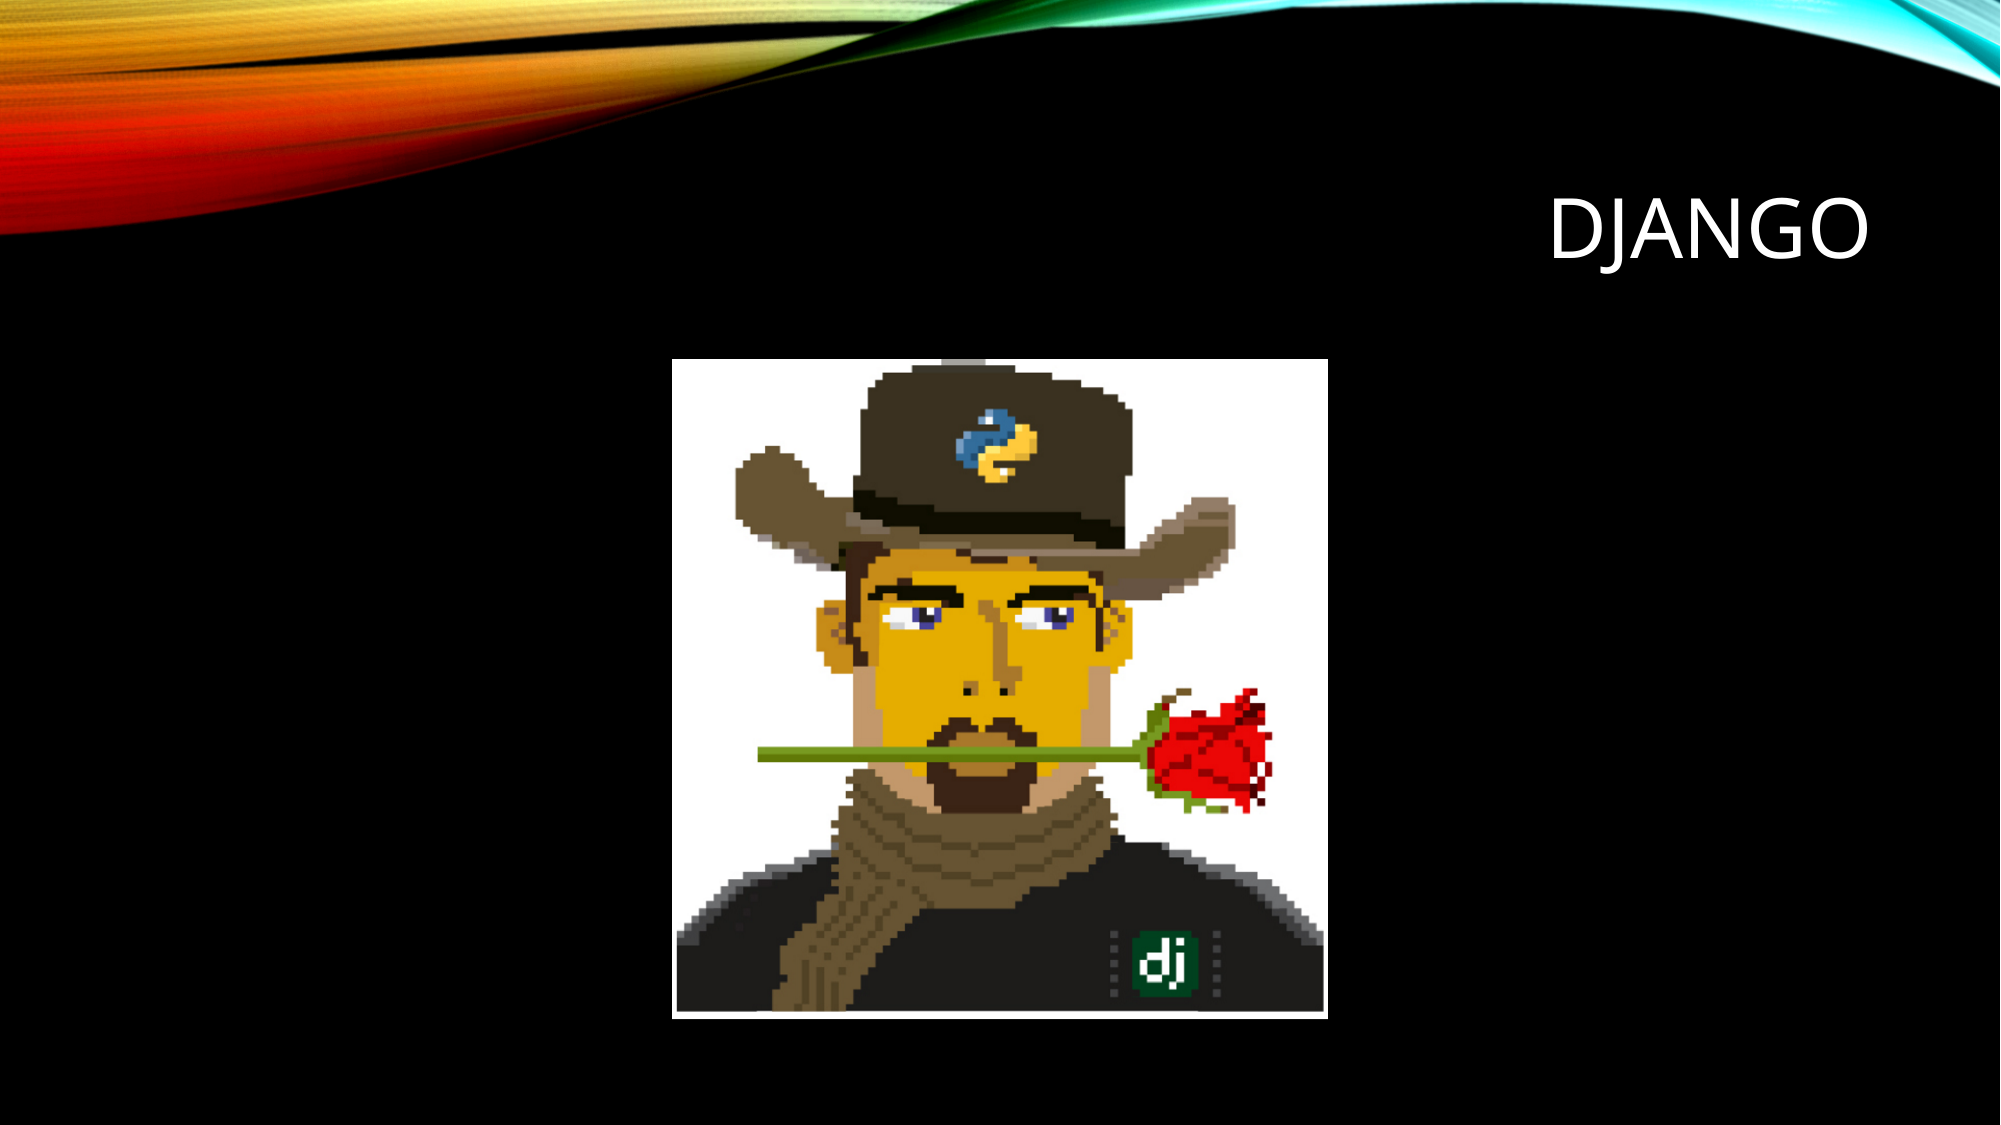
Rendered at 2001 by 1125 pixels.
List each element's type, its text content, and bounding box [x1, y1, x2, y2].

picture [0, 0, 2000, 237]
title django [474, 125, 1888, 338]
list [672, 359, 1328, 1021]
